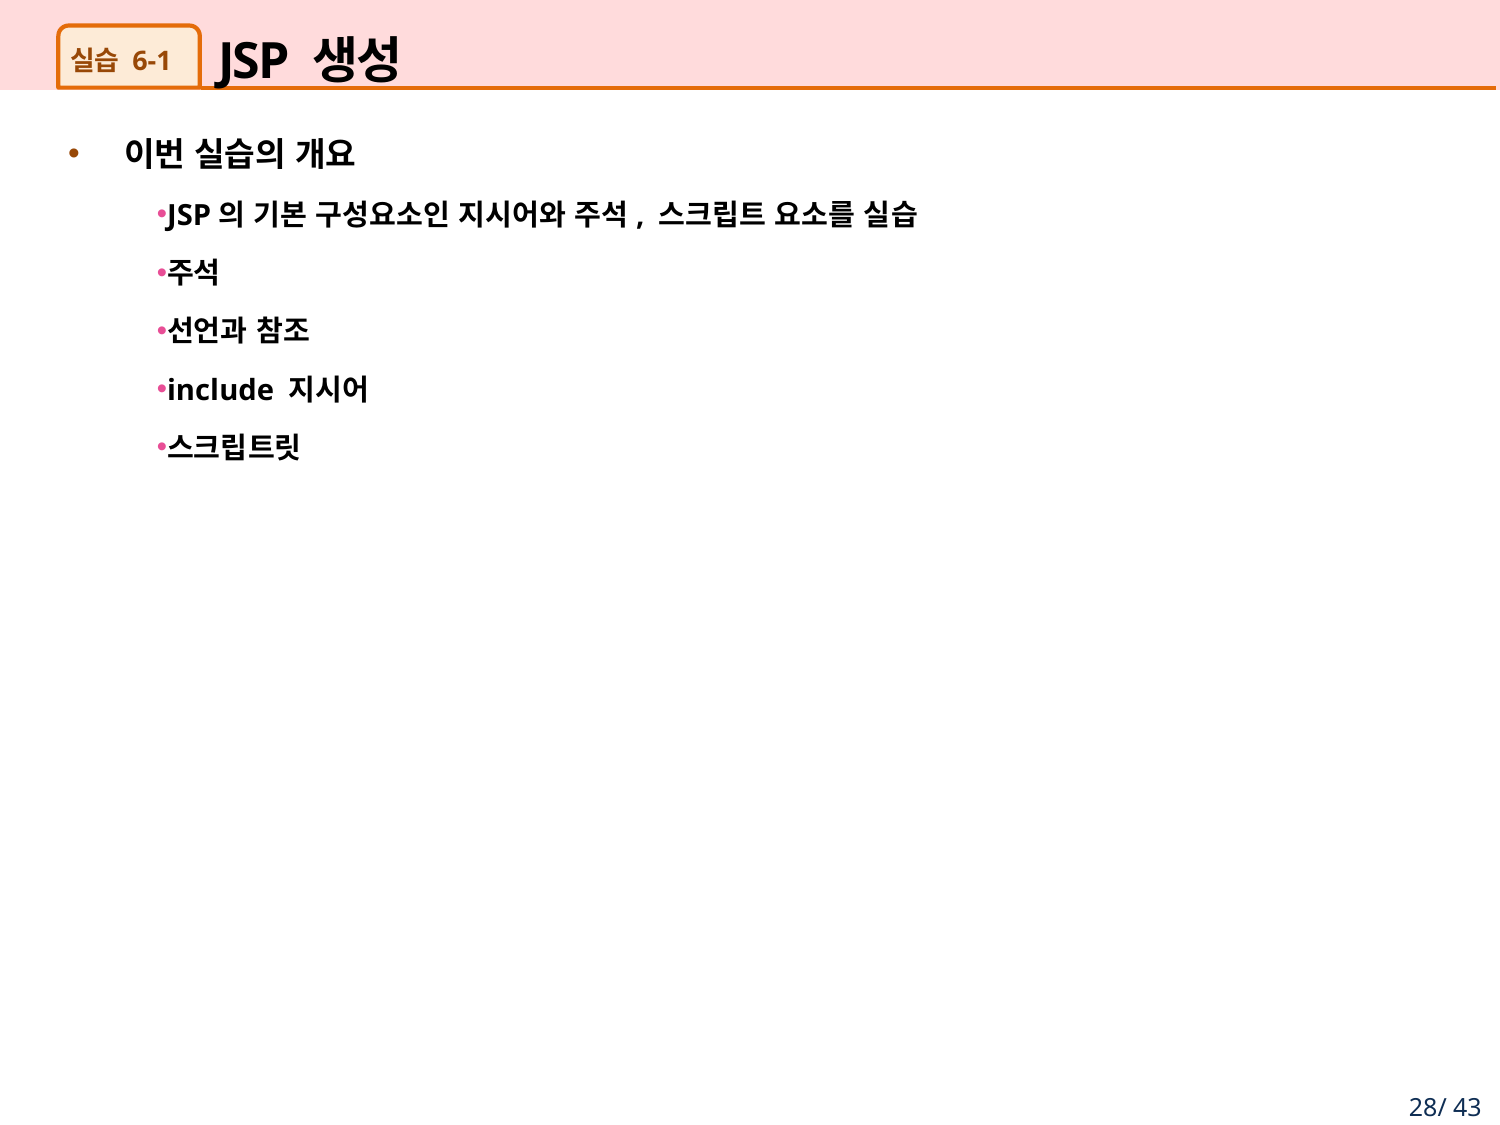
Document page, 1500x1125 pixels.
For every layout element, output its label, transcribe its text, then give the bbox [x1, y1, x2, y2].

text_box 실습 6-1 [55, 35, 206, 83]
list 이번 실습의 개요 JSP의 기본 구성요소인 지시어와 주석, 스크립트 요소를 실습 주석 선언과 참조 include 지시어 스크립트릿 [53, 125, 1425, 1005]
title JSP 생성 [203, 19, 1365, 97]
